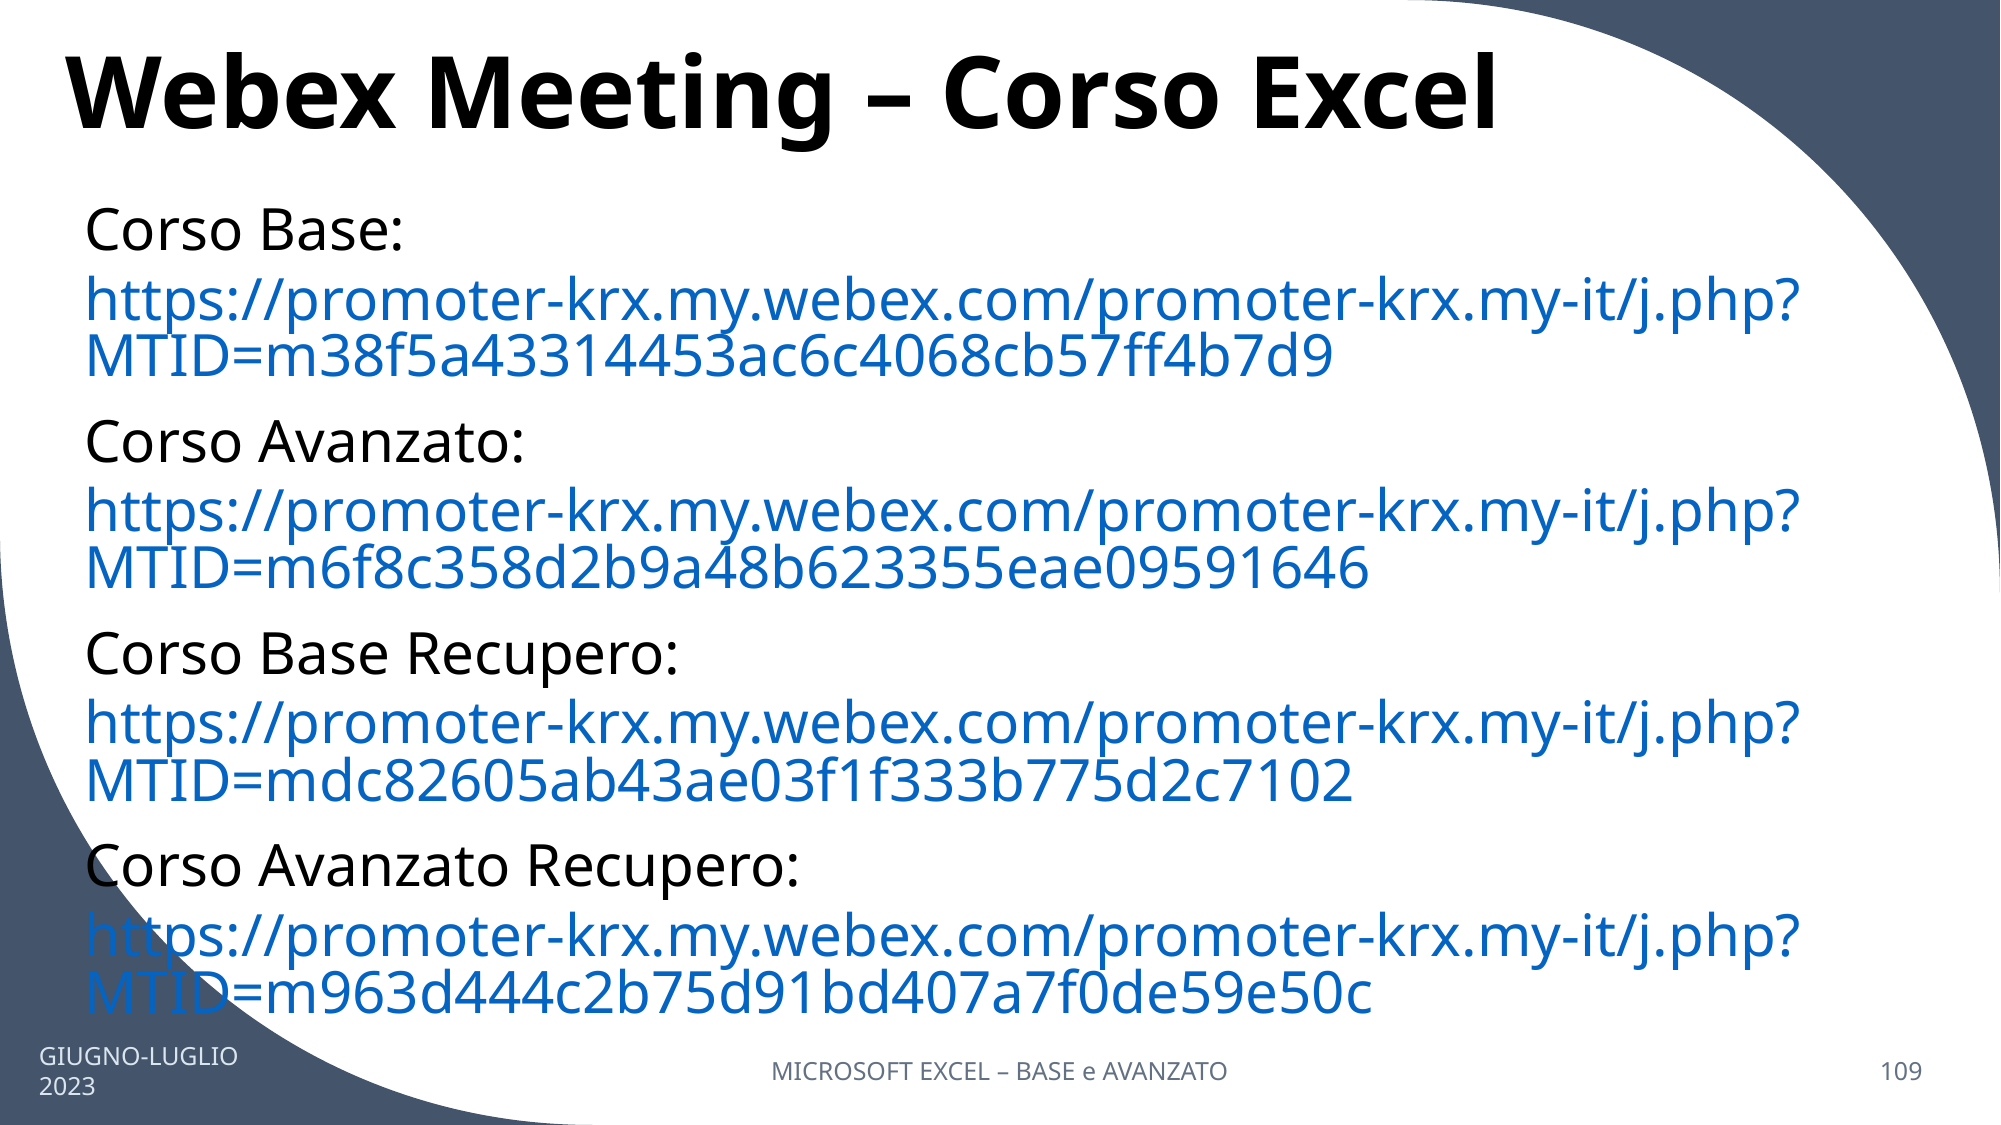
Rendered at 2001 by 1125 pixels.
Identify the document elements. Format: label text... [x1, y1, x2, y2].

footer MICROSOFT EXCEL – BASE e AVANZATO [662, 1042, 1338, 1103]
list Corso Base: https://promoter-krx.my.webex.com/promoter-krx.my-it/j.php?MTID=m38f5a43314453ac6c4068cb57ff4b7d9 Corso Avanzato: https://promoter-krx.my.webex.com/promoter-krx.my-it/j.php?MTID=m6f8c358d2b9a48b623355eae09591646 Corso Base Recupero: https://promoter-krx.my.webex.com/promoter-krx.my-it/j.php?MTID=mdc82605ab43ae03f1f333b775d2c7102 Corso Avanzato Recupero: https://promoter-krx.my.webex.com/promoter-krx.my-it/j.php?MTID=m963d444c2b75d91bd407a7f0de59e50c [69, 192, 1841, 745]
slide_number 109 [1665, 1042, 1938, 1103]
slide_number GIUGNO-LUGLIO 2023 [23, 1040, 303, 1101]
title Webex Meeting – Corso Excel [50, 0, 1722, 158]
